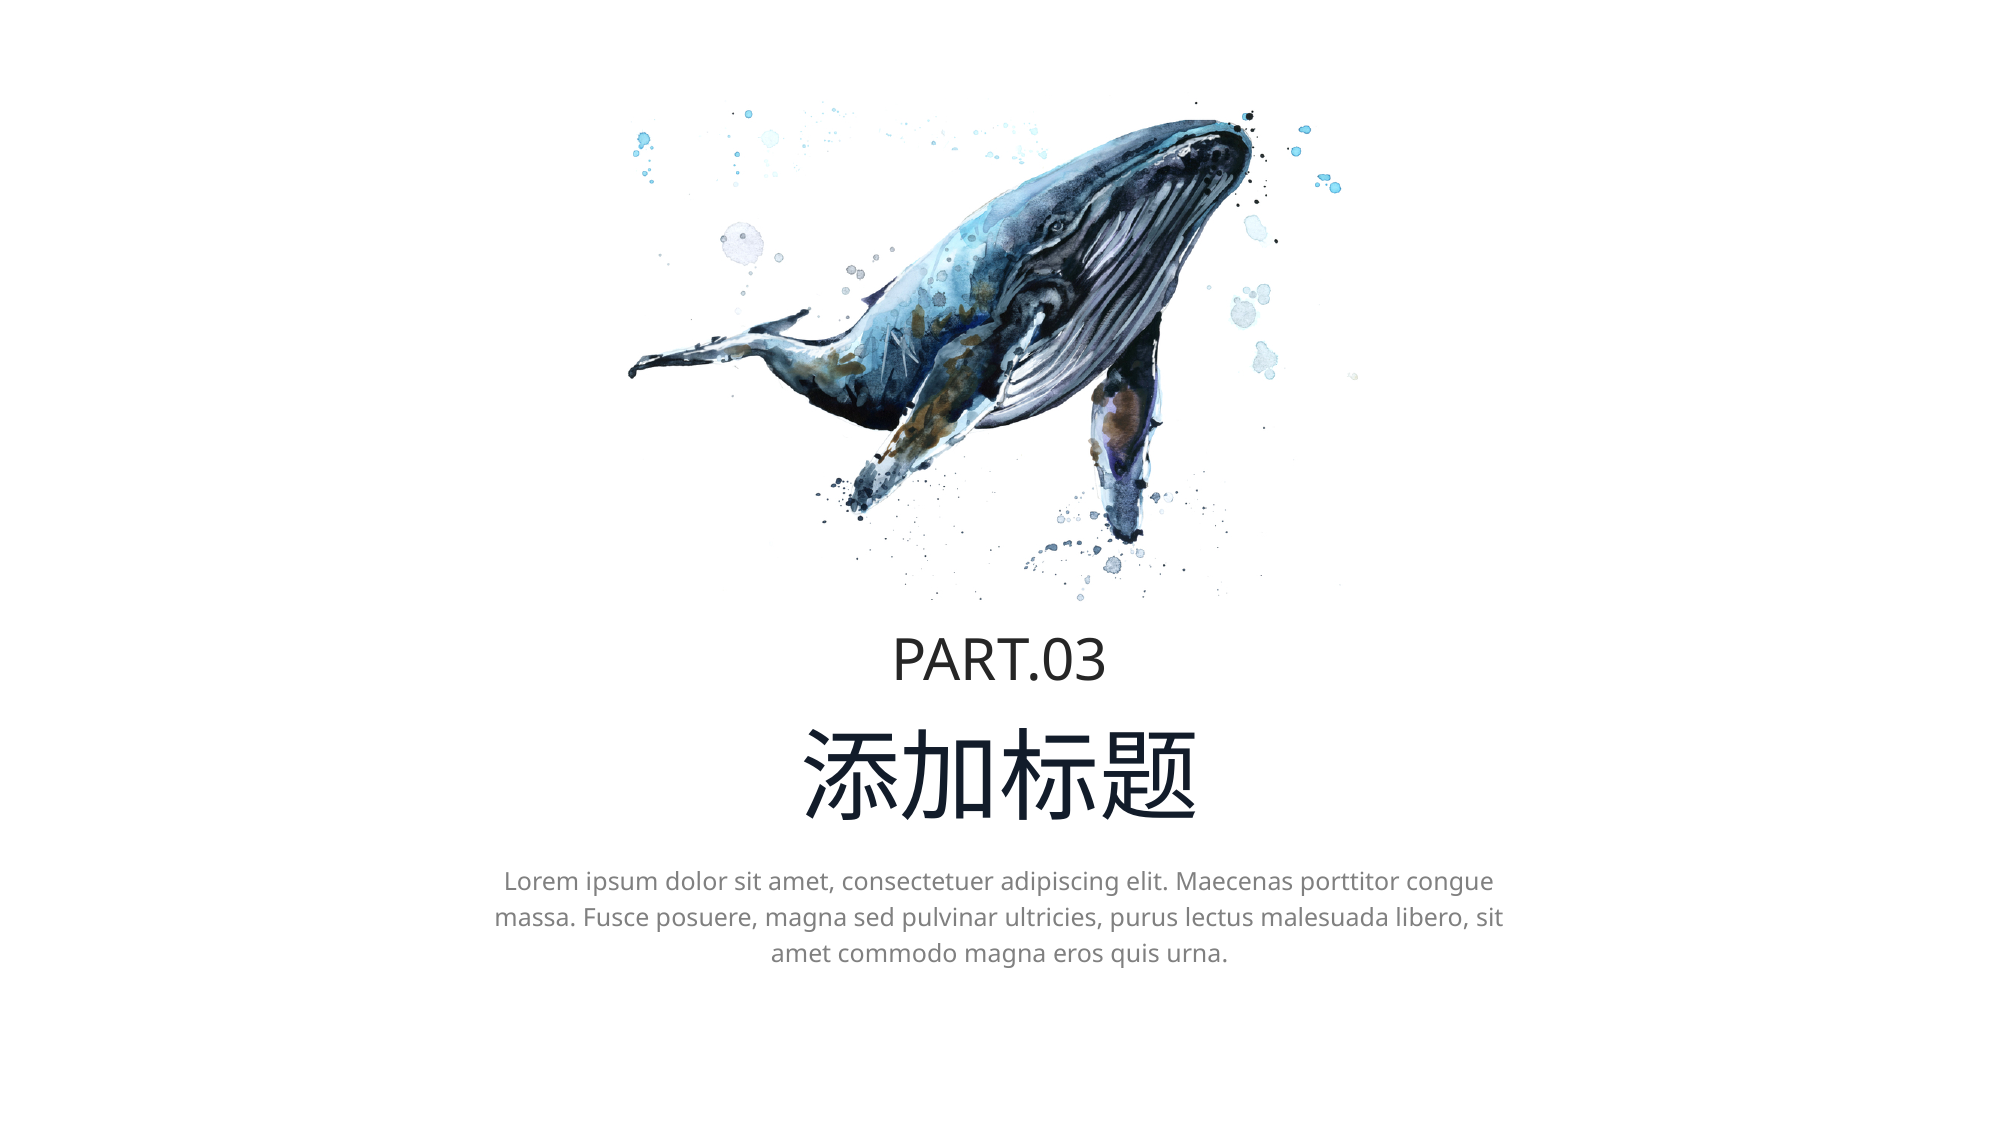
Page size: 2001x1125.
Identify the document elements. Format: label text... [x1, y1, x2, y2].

picture [624, 92, 1376, 603]
text_box 添加标题 [785, 704, 1215, 840]
text_box Lorem ipsum dolor sit amet, consectetuer adipiscing elit. Maecenas porttitor congue massa. Fusce posuere, magna sed pulvinar ultricies, purus lectus malesuada libero, sit amet commodo magna eros quis urna. [471, 852, 1529, 976]
text_box PART.03 [876, 614, 1124, 700]
